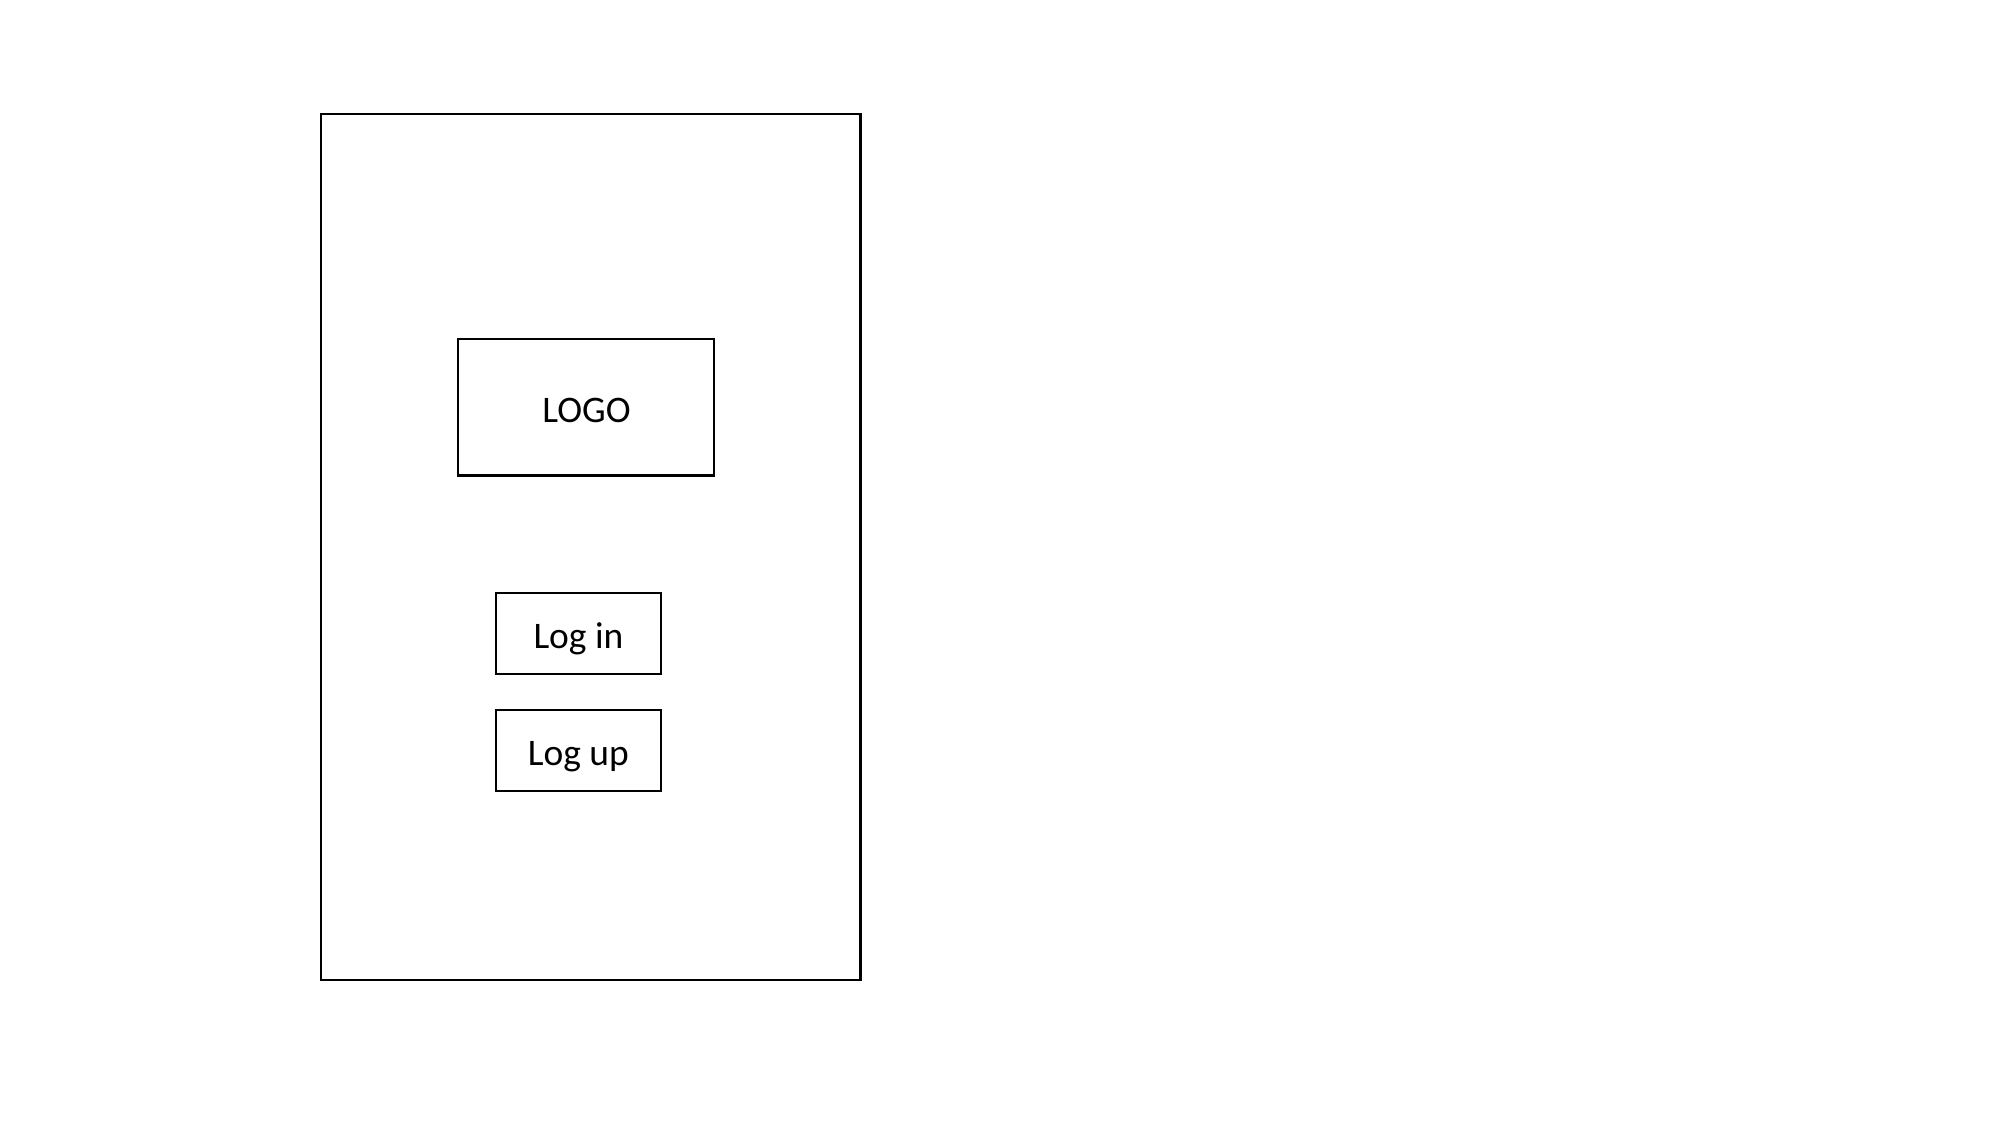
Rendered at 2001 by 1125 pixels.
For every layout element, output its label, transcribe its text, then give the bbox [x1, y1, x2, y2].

text_box Log in [495, 592, 662, 675]
text_box LOGO [457, 338, 715, 477]
text_box [320, 113, 862, 981]
text_box Log up [495, 709, 662, 792]
